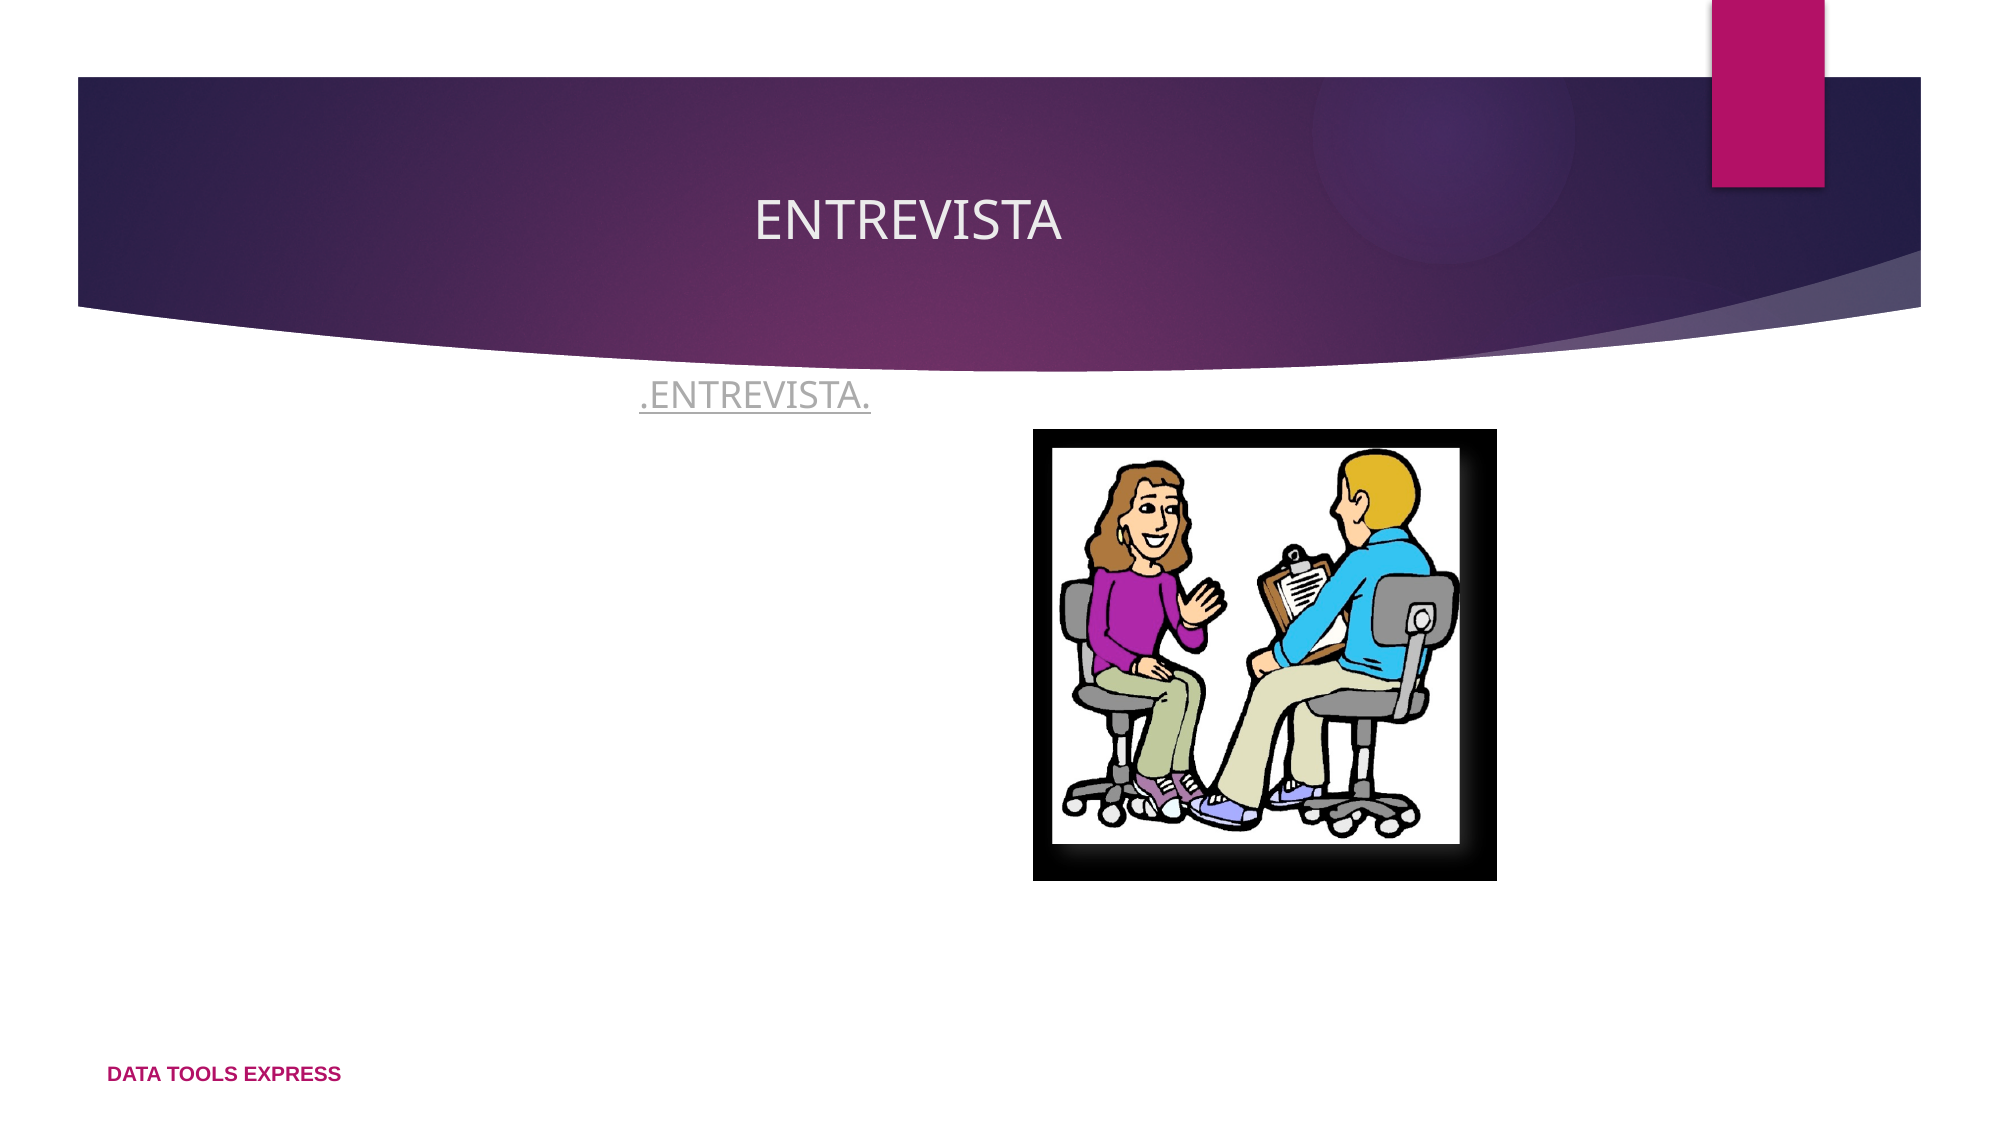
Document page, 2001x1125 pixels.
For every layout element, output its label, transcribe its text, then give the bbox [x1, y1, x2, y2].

title ENTREVISTA [189, 159, 1627, 276]
footer DATA TOOLS EXPRESS [92, 1048, 726, 1099]
picture [1032, 429, 1497, 881]
list .ENTREVISTA. [624, 363, 930, 486]
